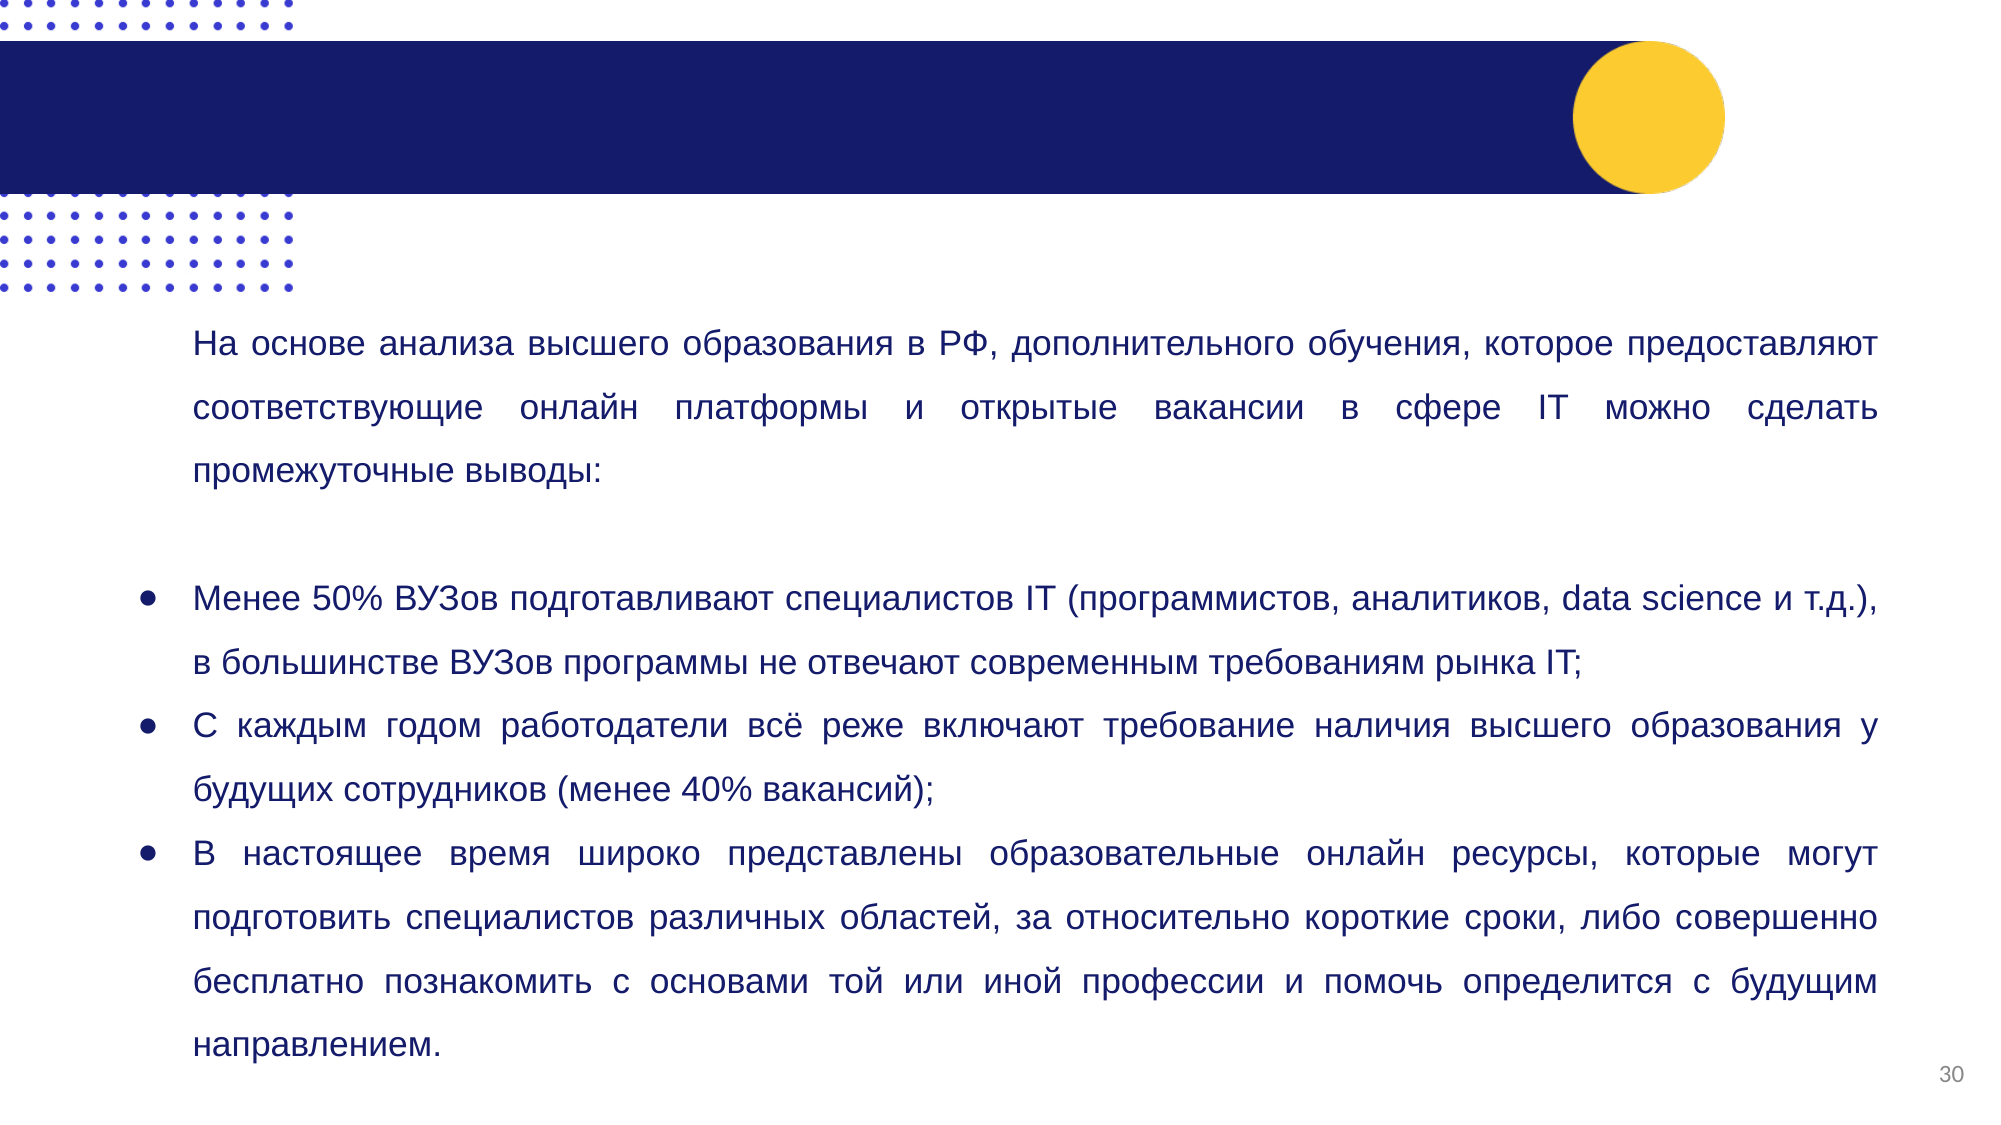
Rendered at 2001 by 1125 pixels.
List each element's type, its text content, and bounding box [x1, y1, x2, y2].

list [0, 41, 1726, 195]
picture [0, 0, 2001, 1125]
slide_number ‹#› [1529, 1042, 1980, 1103]
text_box На основе анализа высшего образования в РФ, дополнительного обучения, которое предоставляют соответствующие онлайн платформы и открытые вакансии в сфере IT можно сделать промежуточные выводы: Менее 50% ВУЗов подготавливают специалистов IT (программистов, аналитиков, data science и т.д.), в большинстве ВУЗов программы не отвечают современным требованиям рынка IT; С каждым годом работодатели всё реже включают требование наличия высшего образования у будущих сотрудников (менее 40% вакансий); В настоящее время широко представлены образовательные онлайн ресурсы, которые могут подготовить специалистов различных областей, за относительно короткие сроки, либо совершенно бесплатно познакомить с основами той или иной профессии и помочь определится с будущим направлением. [102, 290, 1898, 1115]
